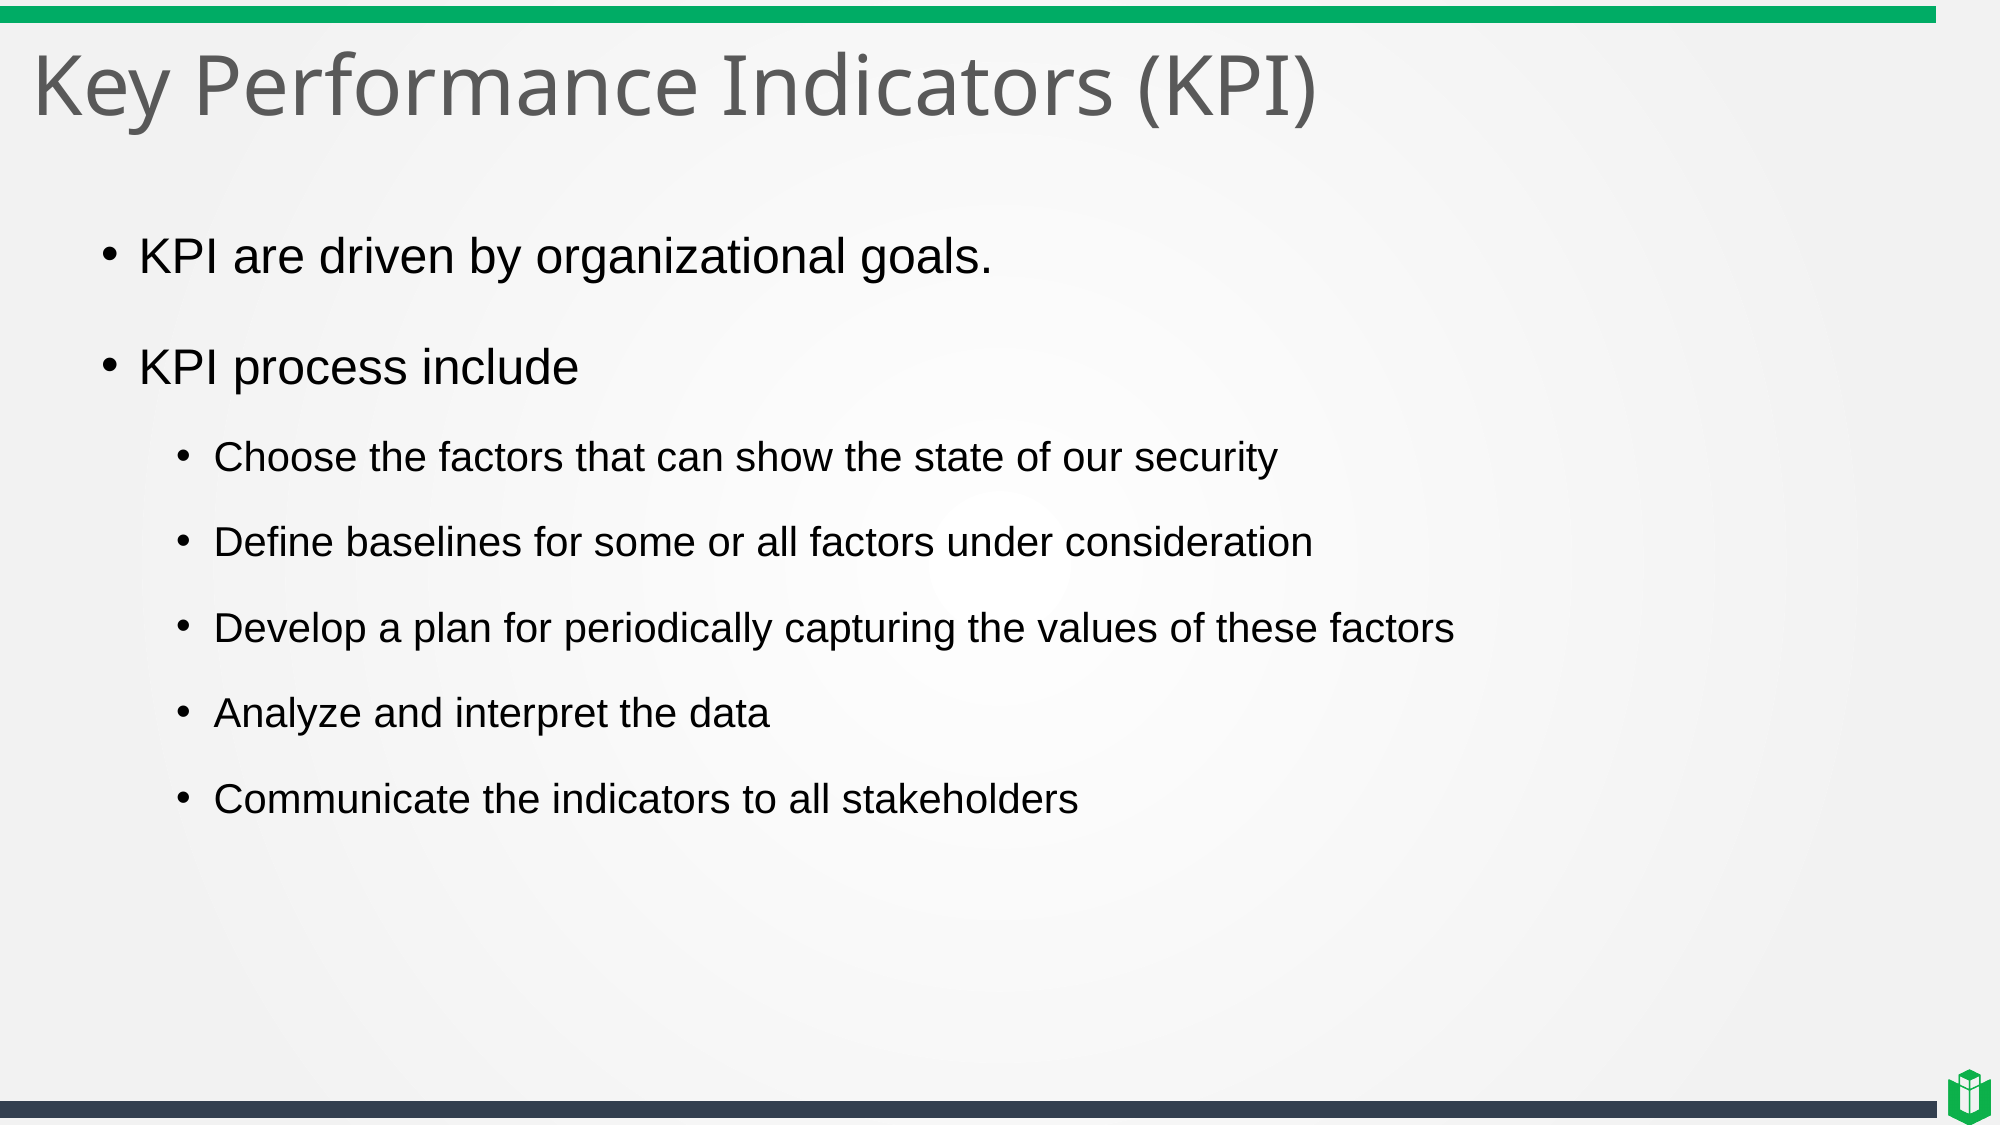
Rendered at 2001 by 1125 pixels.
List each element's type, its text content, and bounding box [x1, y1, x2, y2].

text_box KPI are driven by organizational goals. KPI process include Choose the factors that can show the state of our security Define baselines for some or all factors under consideration Develop a plan for periodically capturing the values of these factors Analyze and interpret the data Communicate the indicators to all stakeholders [86, 186, 1933, 1080]
title Key Performance Indicators (KPI) [16, 28, 1772, 149]
picture [1945, 1068, 1992, 1125]
text_box [61, 160, 1909, 1055]
